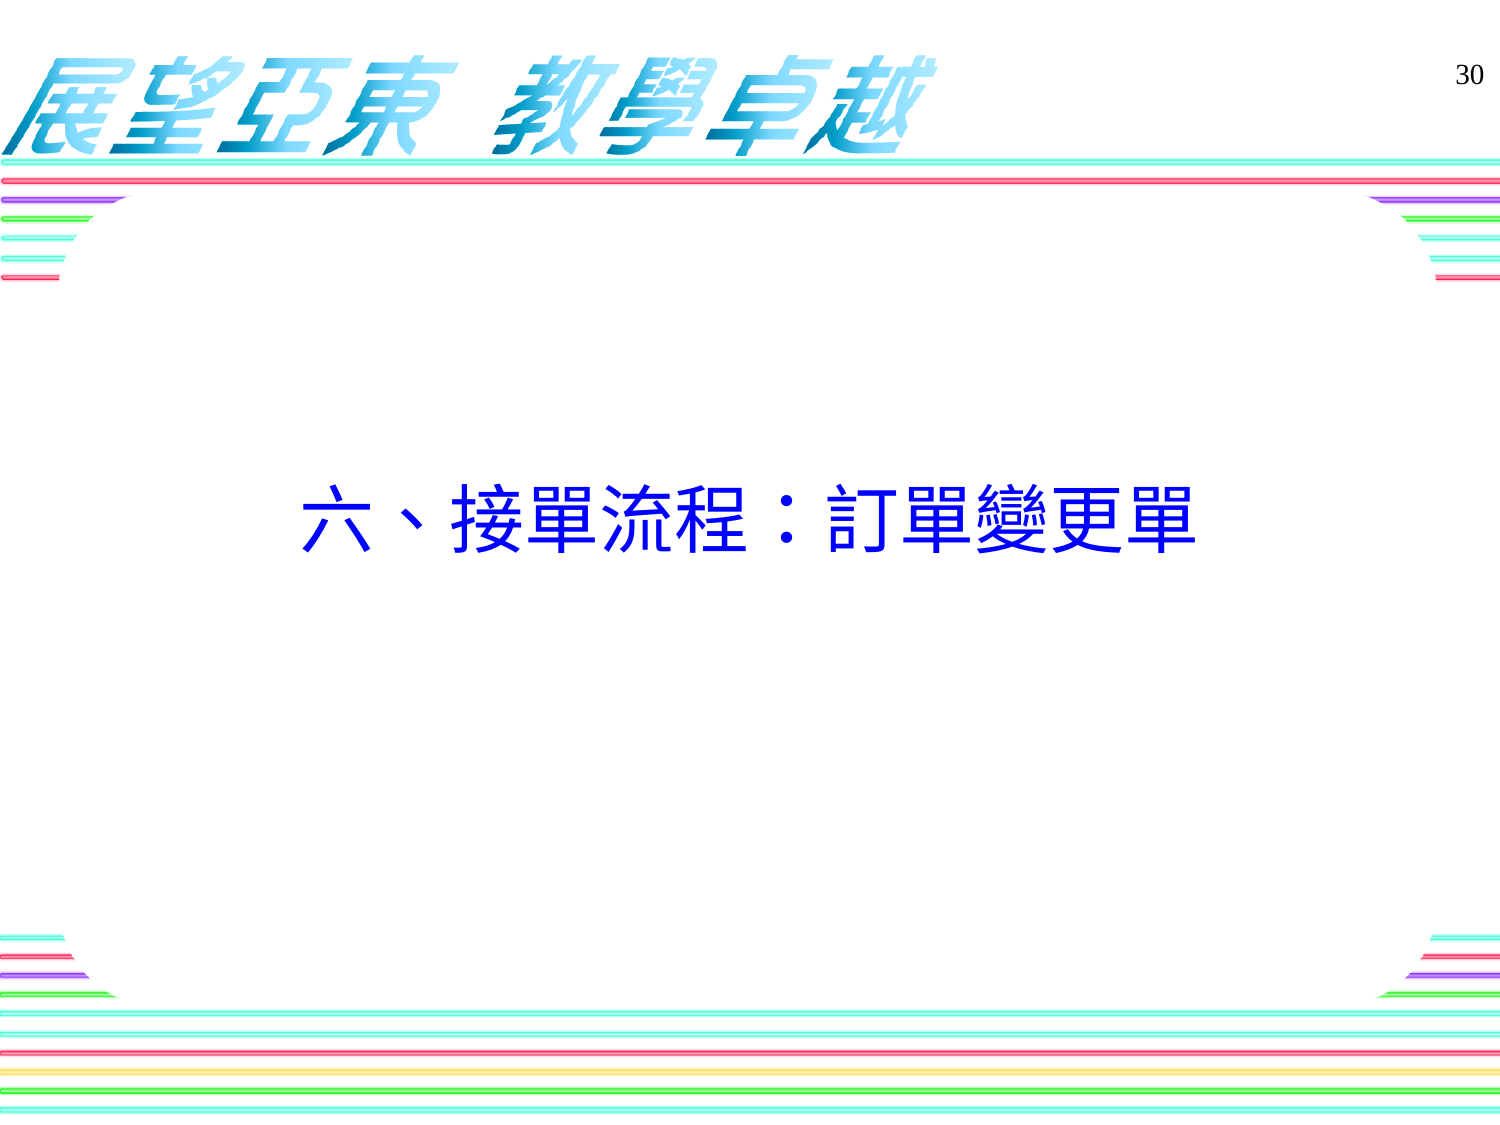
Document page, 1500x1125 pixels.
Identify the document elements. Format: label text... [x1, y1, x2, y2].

picture [0, 0, 1500, 1125]
title 六、接單流程：訂單變更單 [112, 397, 1388, 639]
slide_number 30 [1149, 42, 1500, 103]
